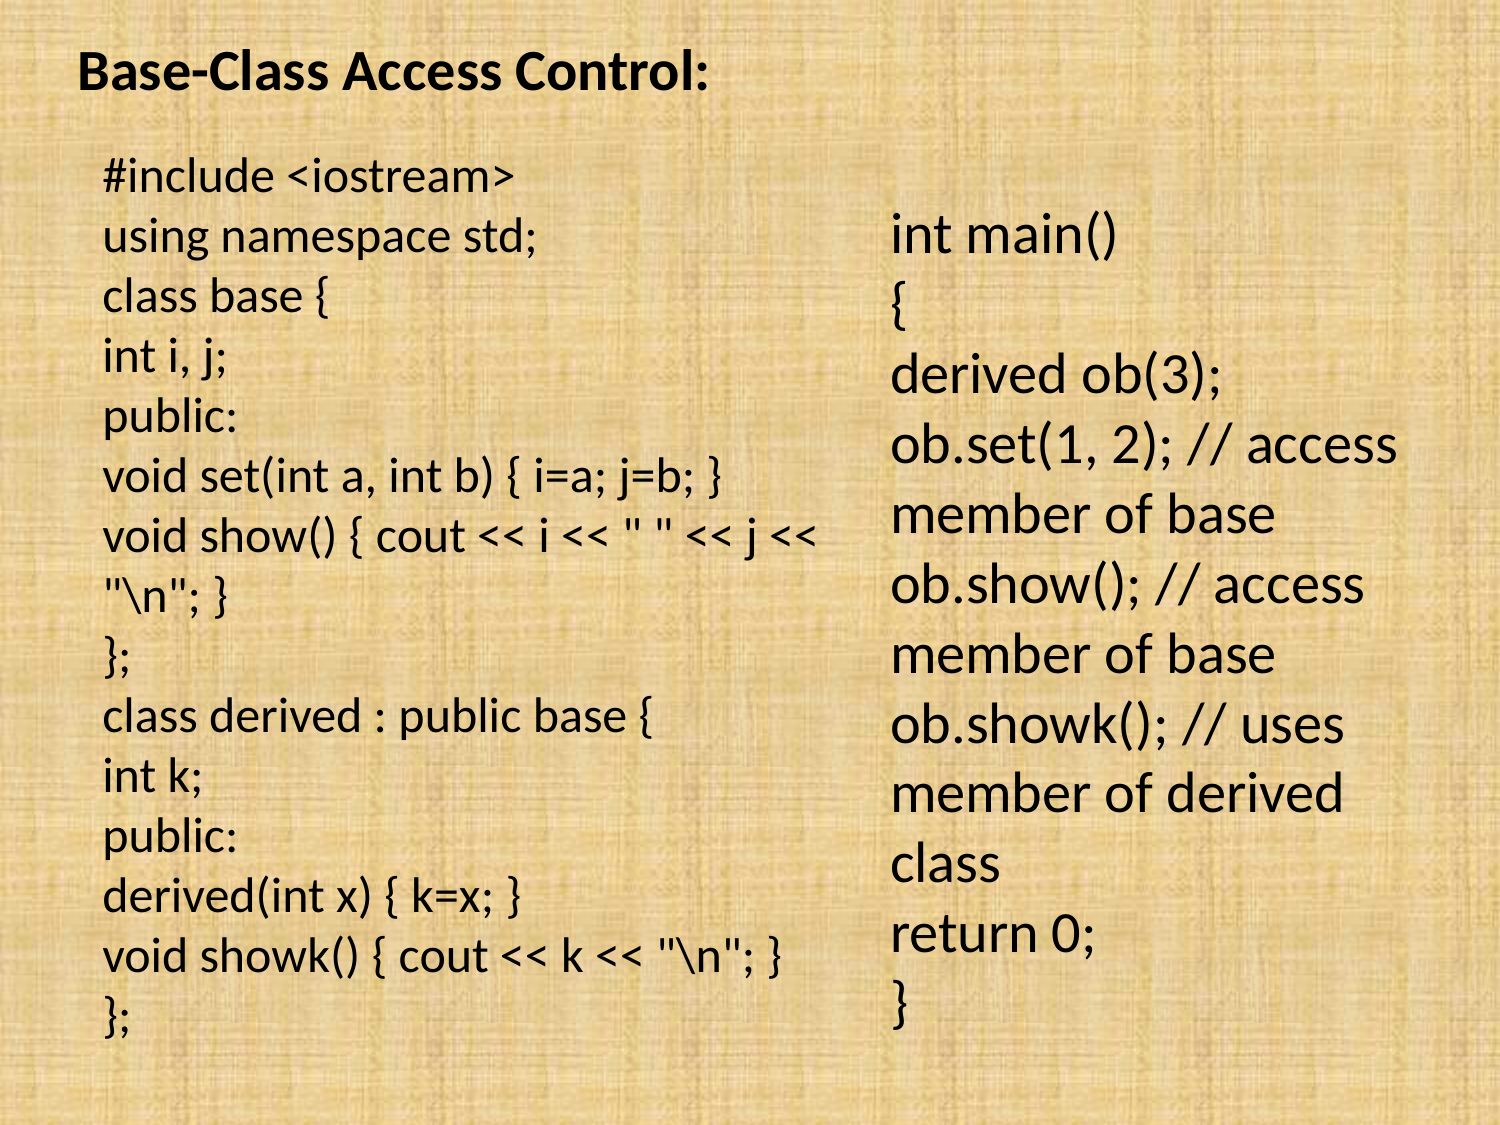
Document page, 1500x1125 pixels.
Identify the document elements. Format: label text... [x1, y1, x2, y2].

text_box int main() { derived ob(3); ob.set(1, 2); // access member of base ob.show(); // access member of base ob.showk(); // uses member of derived class return 0; } [875, 187, 1450, 1042]
picture [0, 0, 1500, 1125]
title Base-Class Access Control: [62, 24, 1500, 175]
text_box #include <iostream> using namespace std; class base { int i, j; public: void set(int a, int b) { i=a; j=b; } void show() { cout << i << " " << j << "\n"; } }; class derived : public base { int k; public: derived(int x) { k=x; } void showk() { cout << k << "\n"; } }; [87, 135, 838, 1051]
